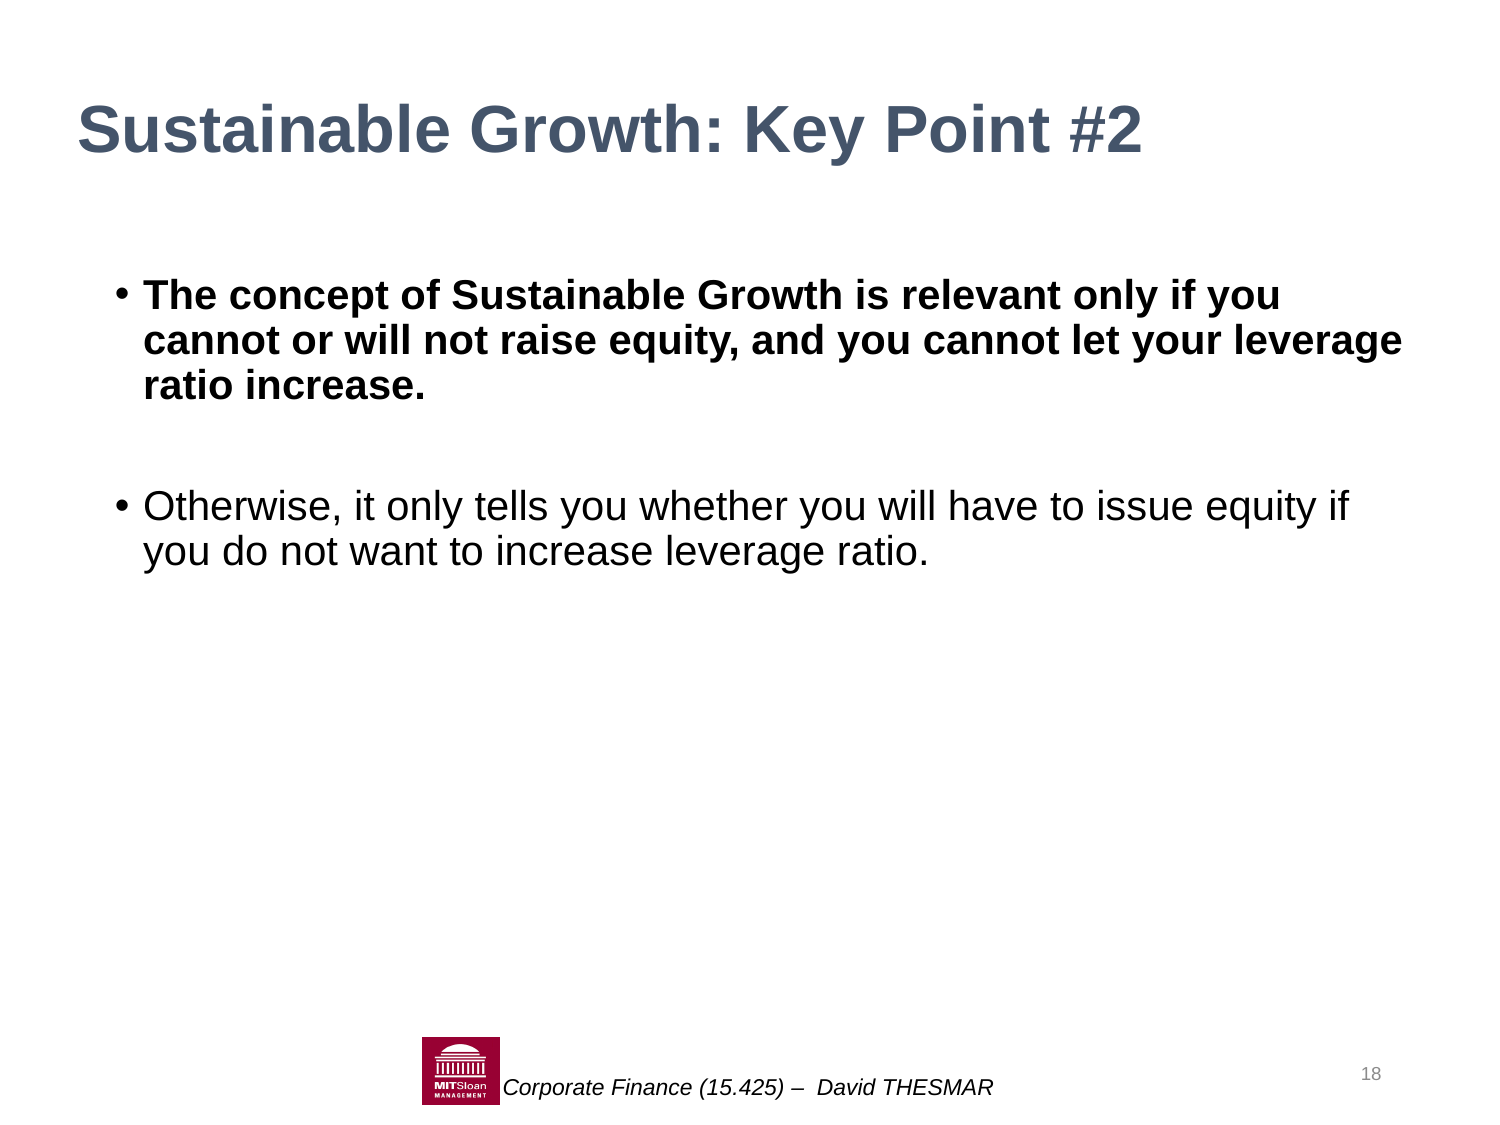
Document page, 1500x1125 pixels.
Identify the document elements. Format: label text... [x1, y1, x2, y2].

slide_number 18 [1059, 1042, 1397, 1103]
list The concept of Sustainable Growth is relevant only if you cannot or will not raise equity, and you cannot let your leverage ratio increase. Otherwise, it only tells you whether you will have to issue equity if you do not want to increase leverage ratio. [99, 200, 1425, 913]
title Sustainable Growth: Key Point #2 [62, 37, 1463, 225]
picture [422, 1037, 500, 1105]
